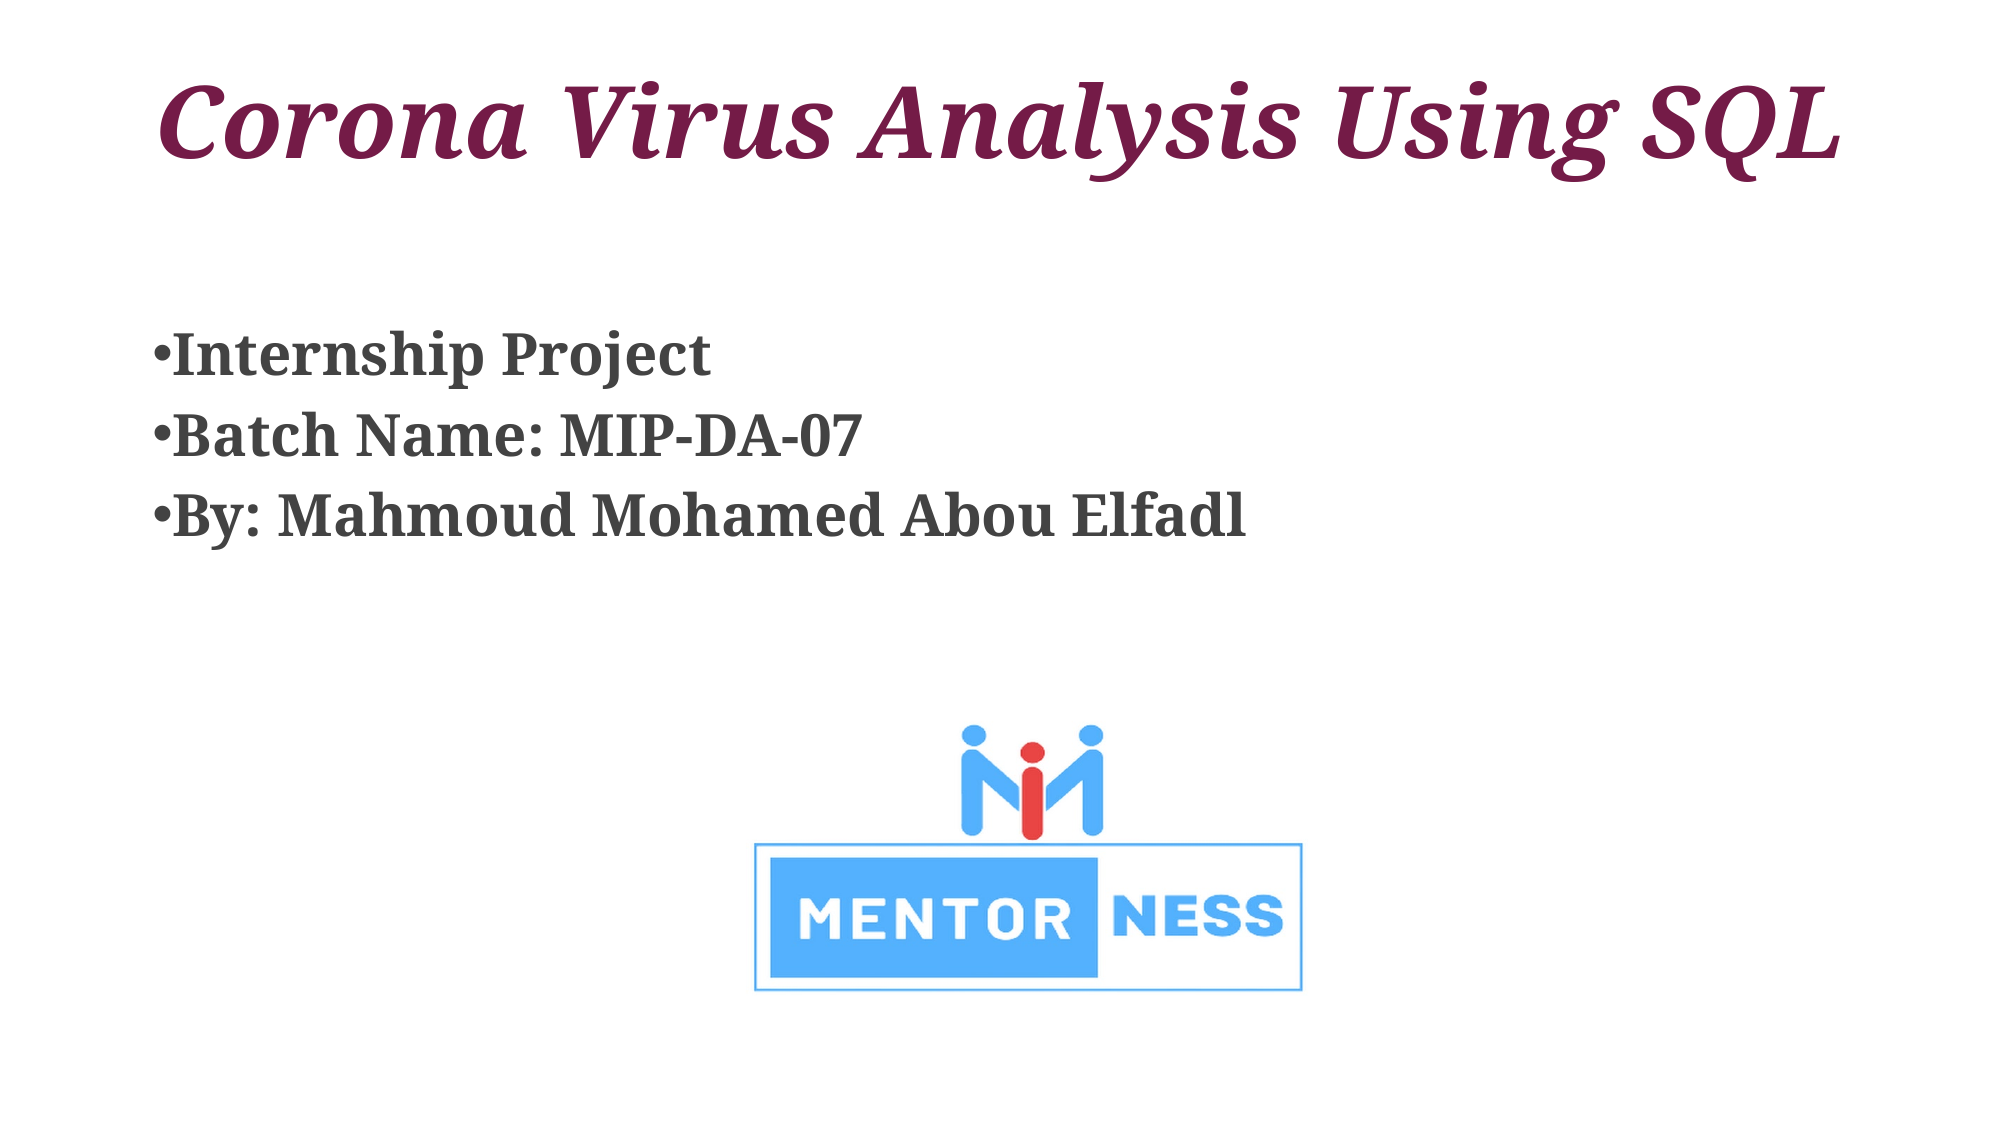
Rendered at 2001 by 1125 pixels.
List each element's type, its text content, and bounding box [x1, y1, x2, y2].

list Internship Project Batch Name: MIP-DA-07 By: Mahmoud Mohamed Abou Elfadl [137, 299, 1863, 1014]
picture [711, 573, 1344, 1125]
title Corona Virus Analysis Using SQL [137, 59, 1863, 278]
